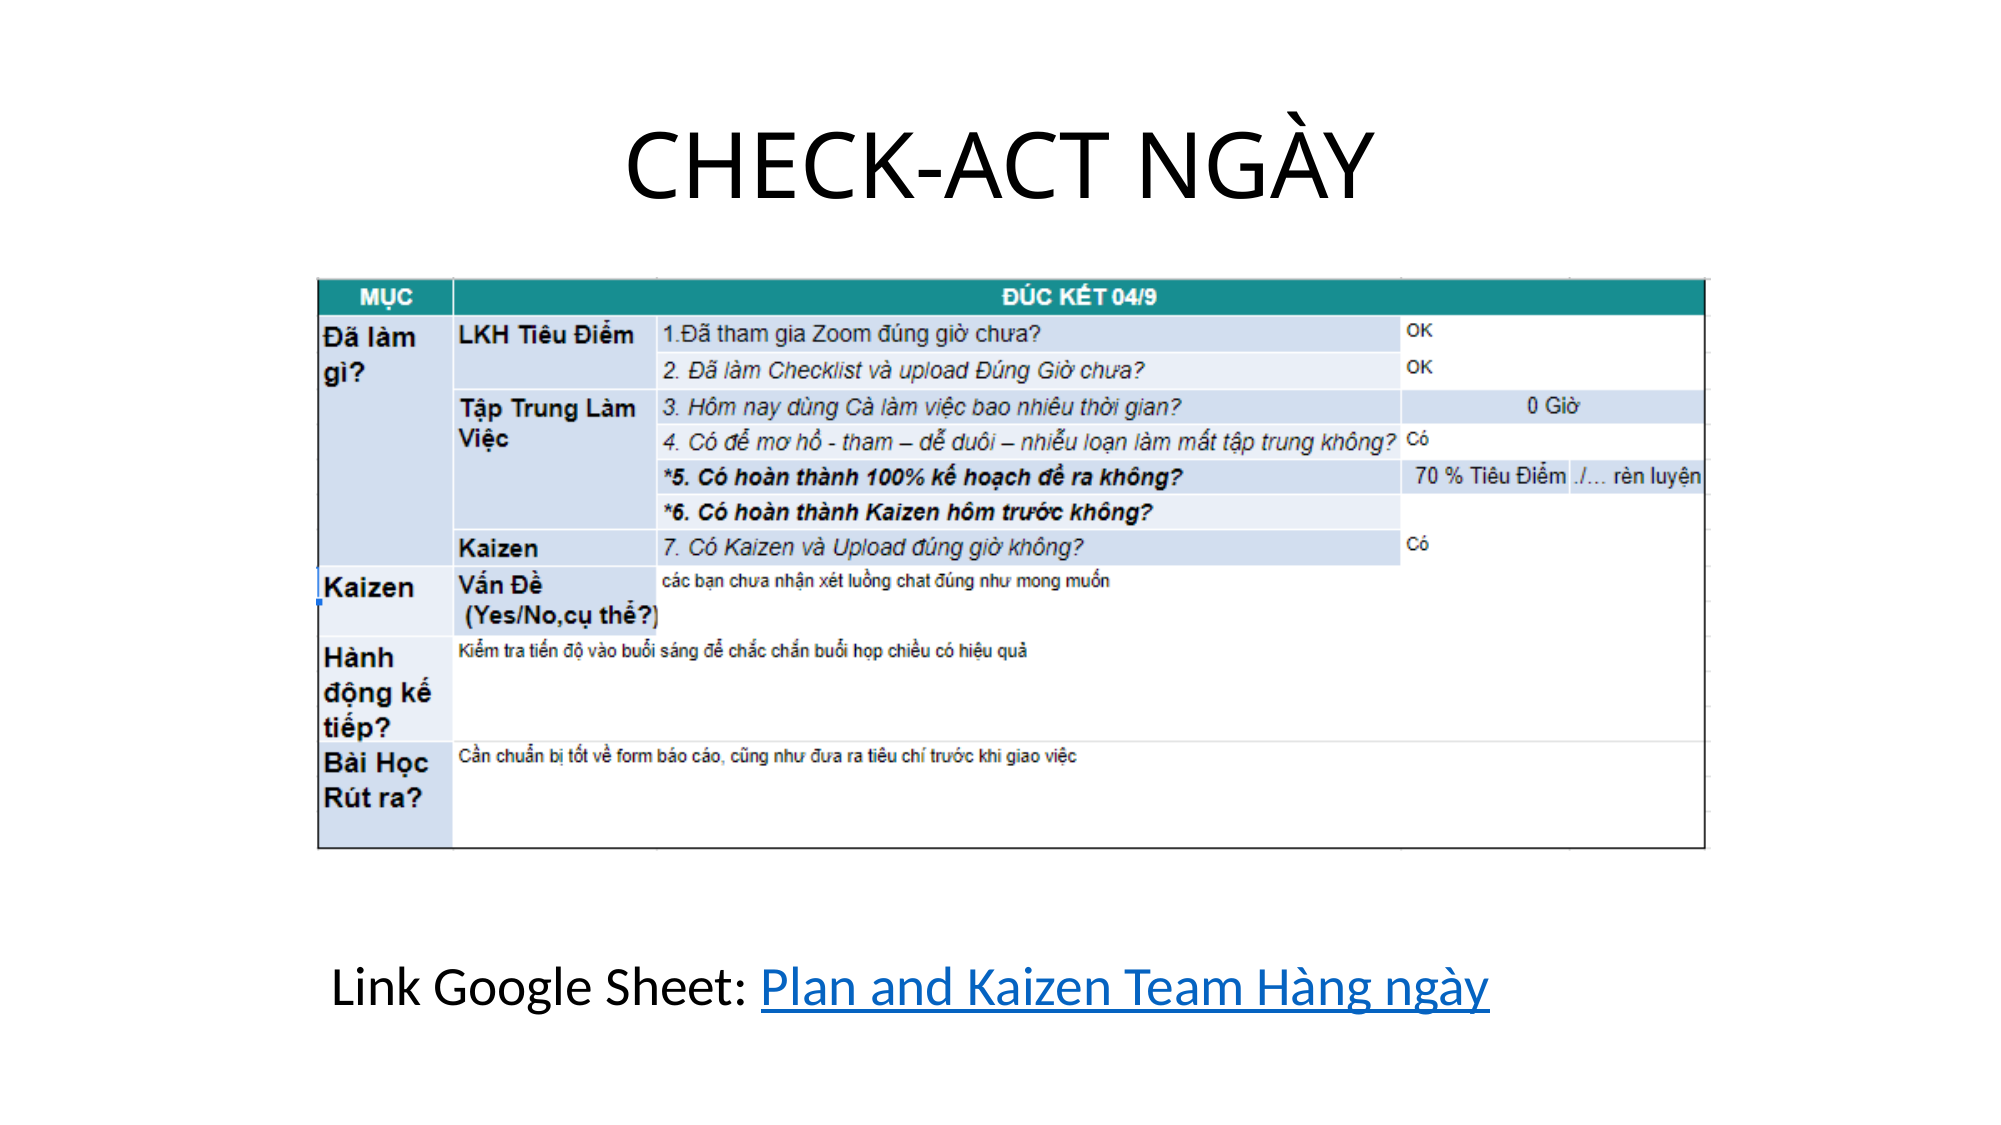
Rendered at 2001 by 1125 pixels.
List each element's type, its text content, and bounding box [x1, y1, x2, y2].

title CHECK-ACT NGÀY [137, 59, 1863, 278]
picture [316, 277, 1711, 852]
list Link Google Sheet: Plan and Kaizen Team Hàng ngày [316, 950, 1576, 1026]
